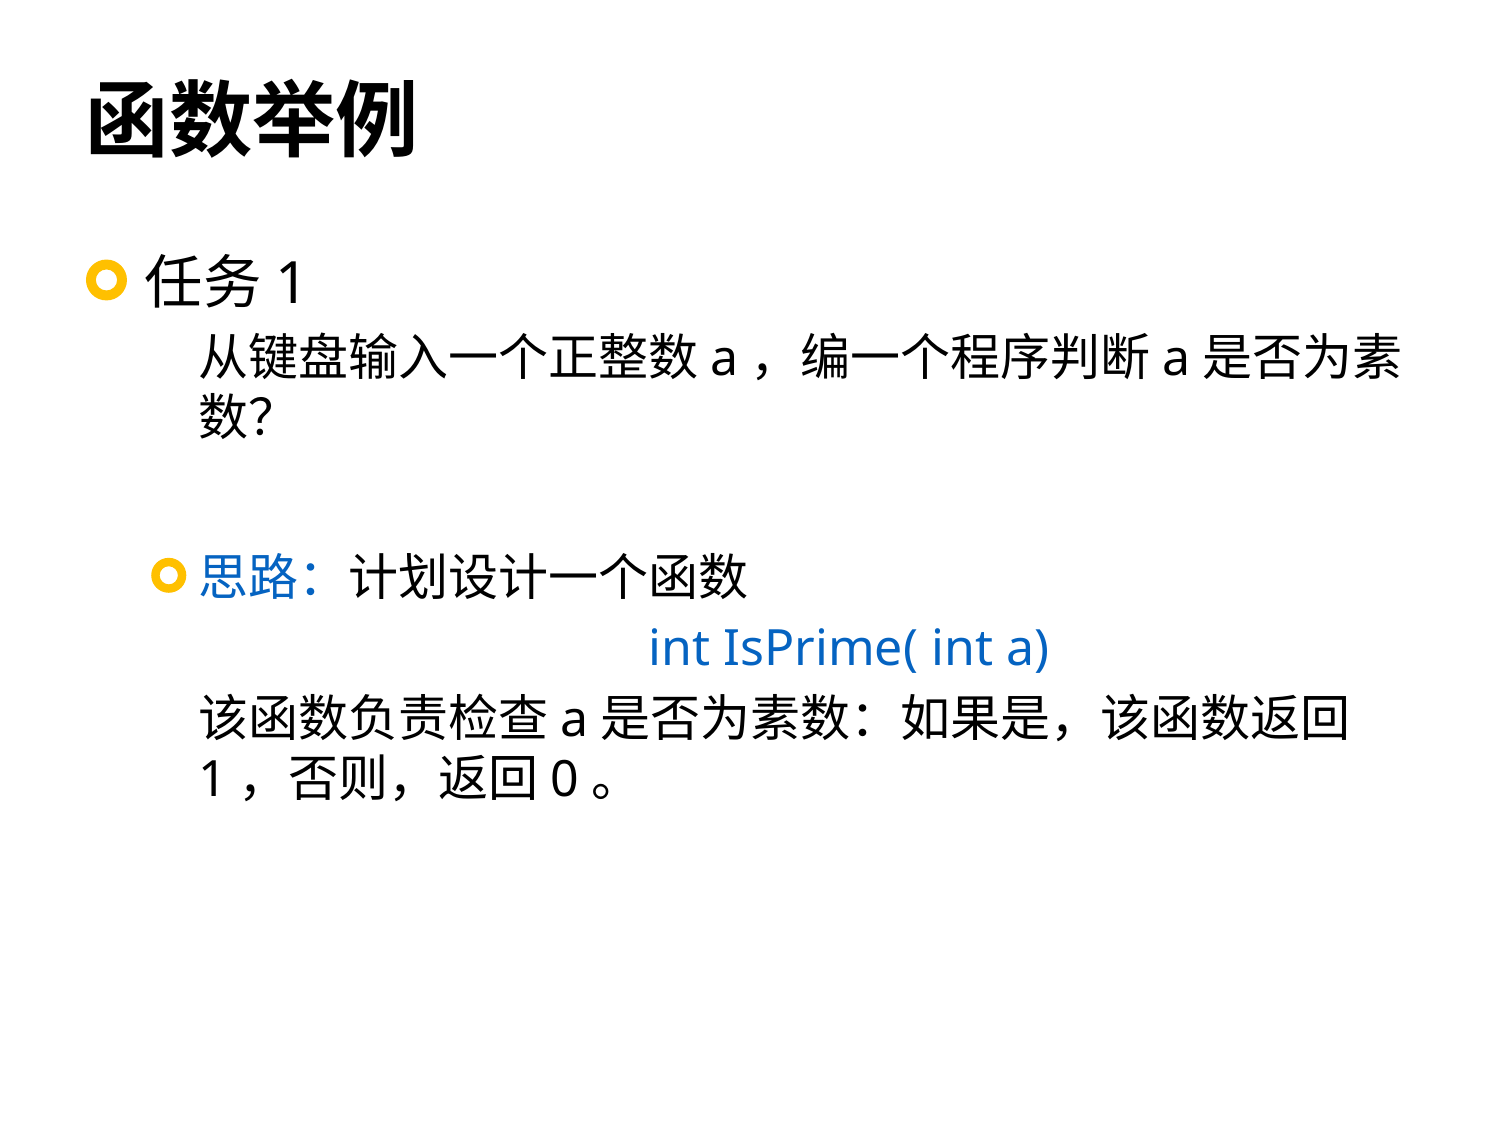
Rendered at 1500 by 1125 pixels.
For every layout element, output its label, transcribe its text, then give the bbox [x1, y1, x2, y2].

list 任务1 从键盘输入一个正整数a，编一个程序判断a是否为素数？ 思路：计划设计一个函数 int IsPrime( int a) 该函数负责检查a是否为素数：如果是，该函数返回1，否则，返回0。 [70, 237, 1430, 1010]
title 函数举例 [70, 70, 1430, 217]
